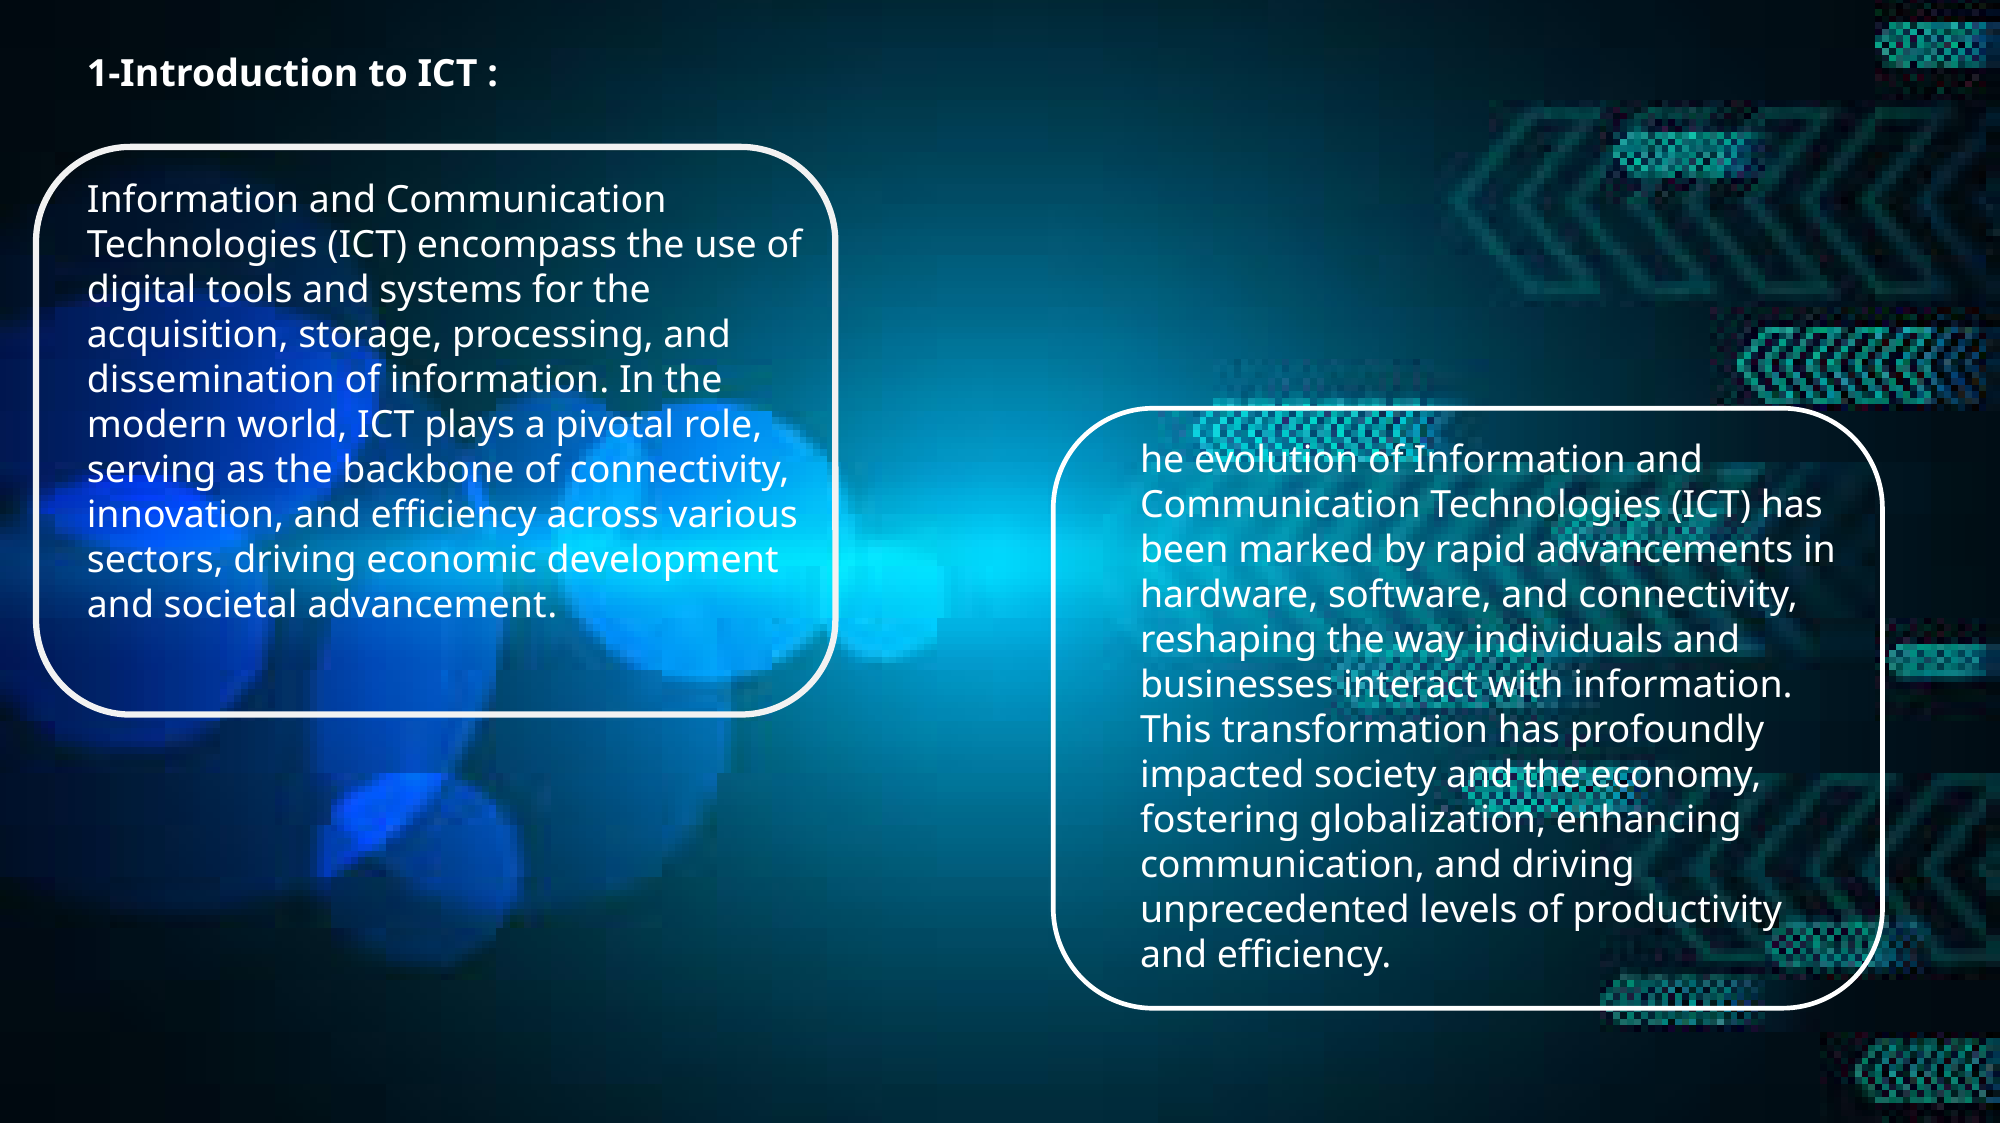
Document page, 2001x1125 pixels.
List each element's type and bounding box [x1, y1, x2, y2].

list [0, 0, 2000, 1123]
